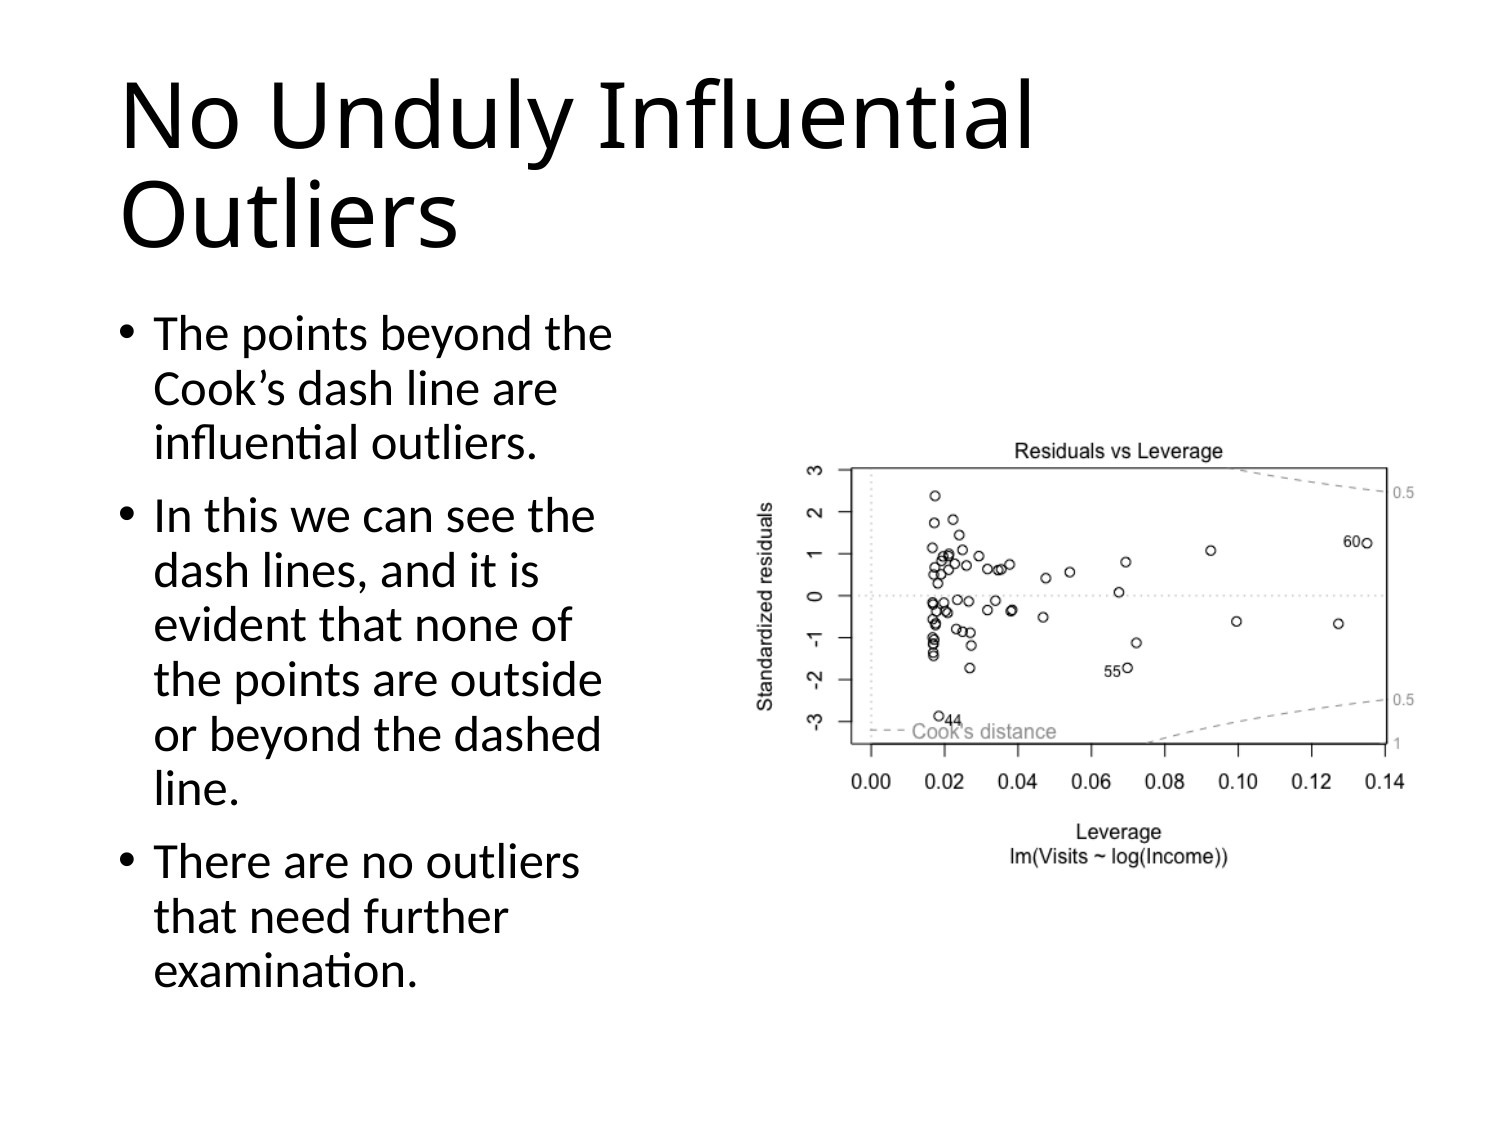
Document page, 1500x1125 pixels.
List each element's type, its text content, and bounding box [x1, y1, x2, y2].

picture [749, 367, 1439, 870]
list The points beyond the Cook’s dash line are influential outliers. In this we can see the dash lines, and it is evident that none of the points are outside or beyond the dashed line. There are no outliers that need further examination. [103, 299, 668, 1014]
title No Unduly Influential Outliers [103, 58, 1397, 279]
